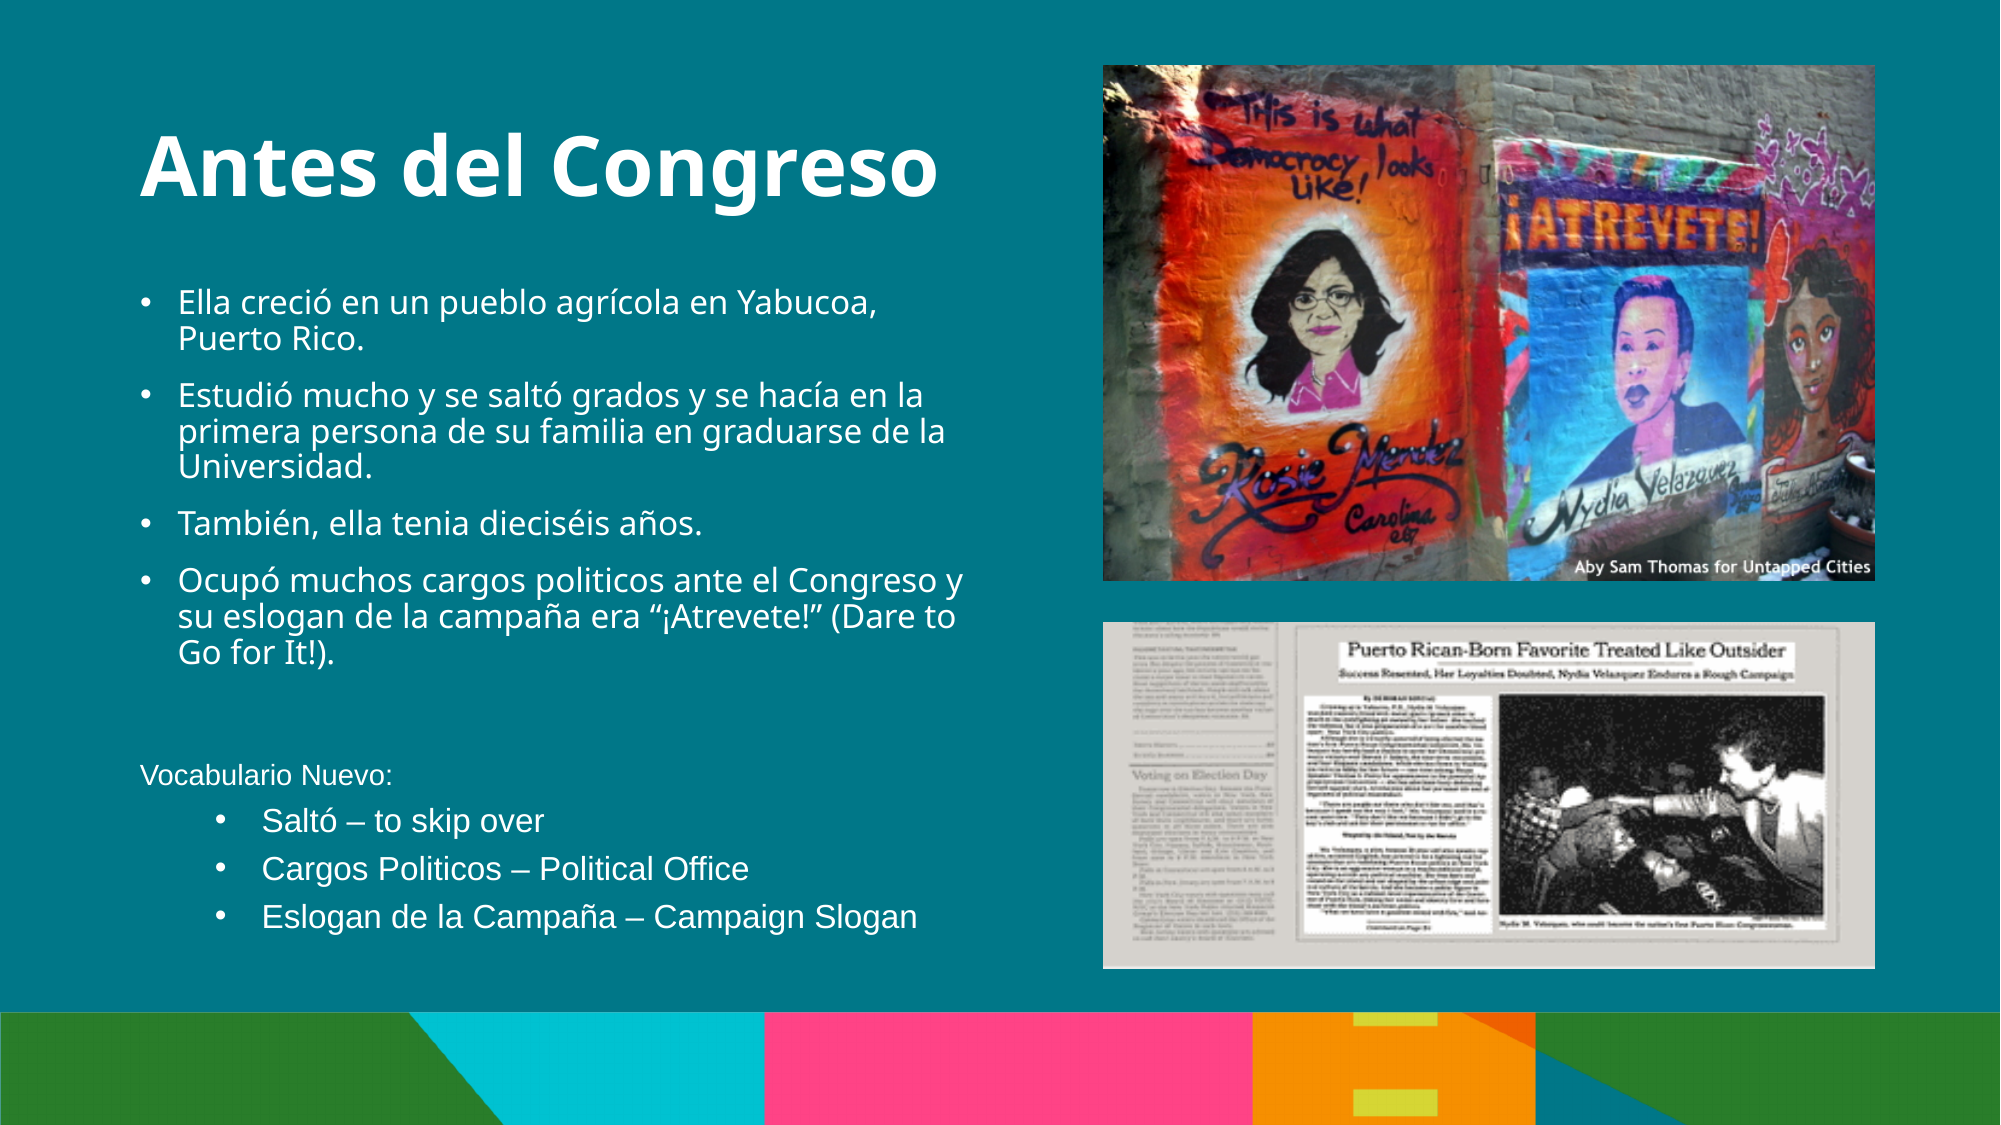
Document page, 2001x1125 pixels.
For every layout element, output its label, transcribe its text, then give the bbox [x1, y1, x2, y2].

list Ella creció en un pueblo agrícola en Yabucoa, Puerto Rico. Estudió mucho y se saltó grados y se hacía en la primera persona de su familia en graduarse de la Universidad. También, ella tenia dieciséis años. Ocupó muchos cargos politicos ante el Congreso y su eslogan de la campaña era “¡Atrevete!” (Dare to Go for It!). [125, 278, 1000, 816]
text_box Vocabulario Nuevo: Saltó – to skip over Cargos Politicos – Political Office Eslogan de la Campaña – Campaign Slogan [125, 741, 958, 1008]
picture [2, 1013, 2000, 1125]
title Antes del Congreso [125, 117, 1000, 278]
picture [1103, 65, 1875, 581]
picture [1103, 622, 1875, 969]
